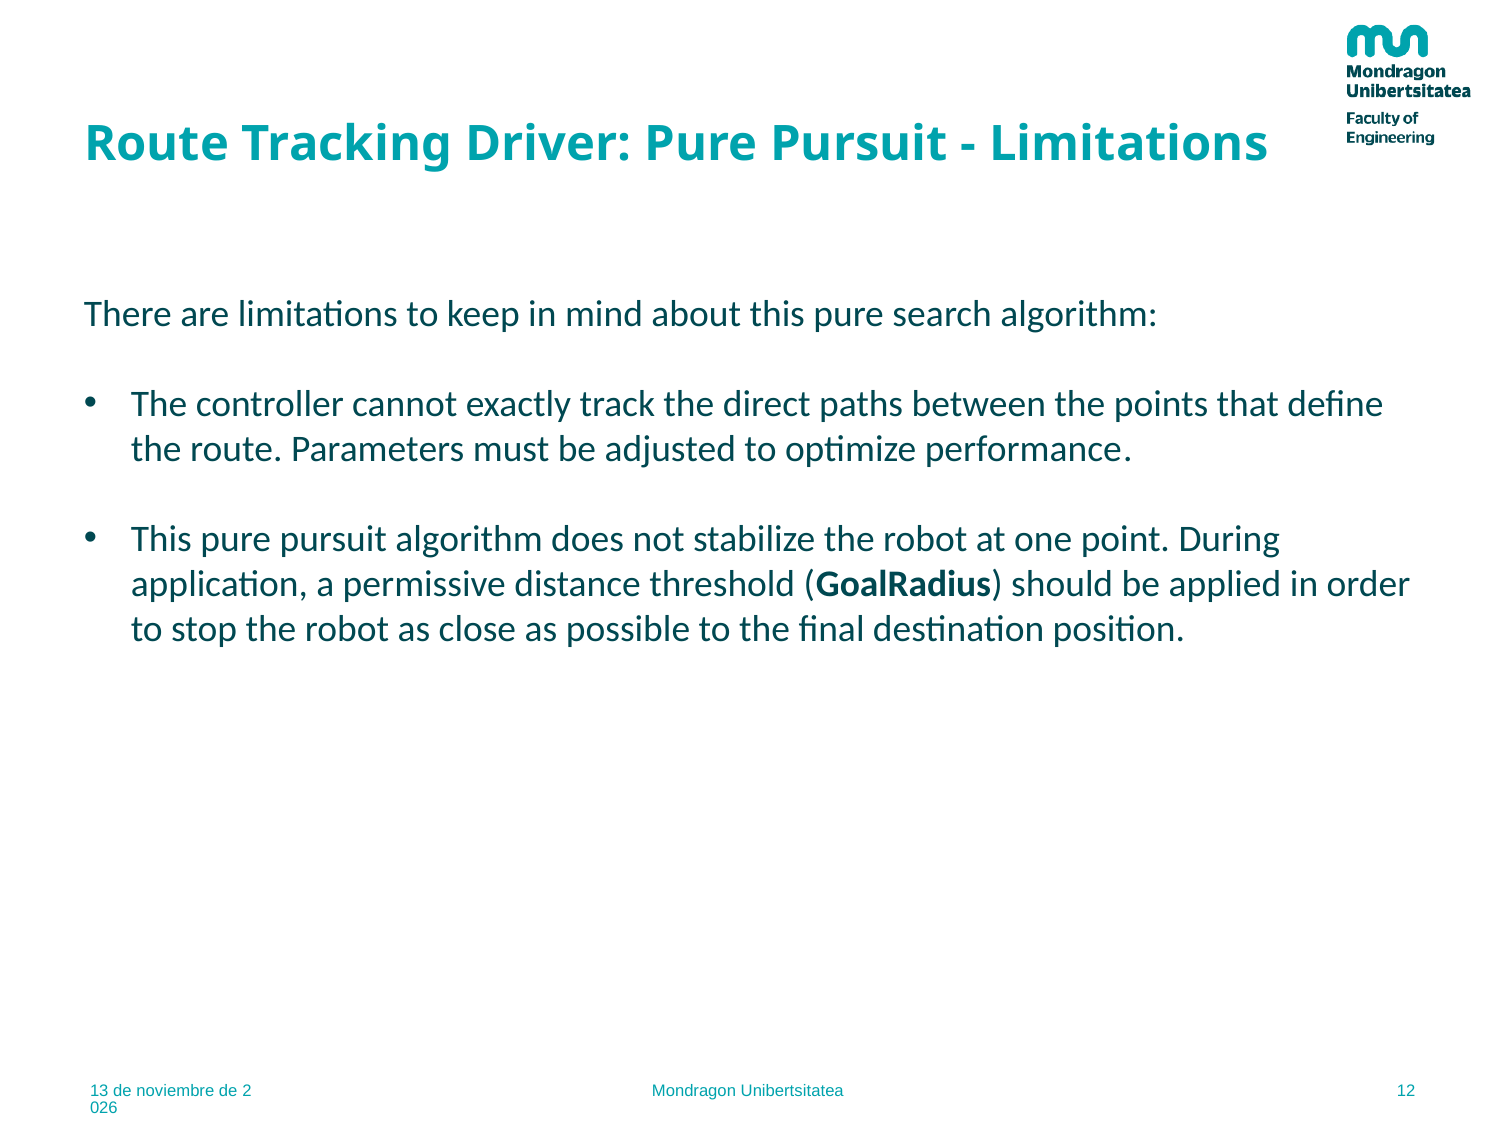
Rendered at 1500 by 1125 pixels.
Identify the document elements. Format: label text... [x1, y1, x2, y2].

slide_number 12 [1238, 1059, 1431, 1120]
picture [1319, 0, 1500, 170]
text_box There are limitations to keep in mind about this pure search algorithm: The controller cannot exactly track the direct paths between the points that define the route. Parameters must be adjusted to optimize performance. This pure pursuit algorithm does not stabilize the robot at one point. During application, a permissive distance threshold (GoalRadius) should be applied in order to stop the robot as close as possible to the final destination position. [69, 236, 1452, 657]
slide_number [75, 1059, 269, 1120]
footer Mondragon Unibertsitatea [356, 1059, 1140, 1120]
title Route Tracking Driver: Pure Pursuit - Limitations [69, 77, 1327, 206]
